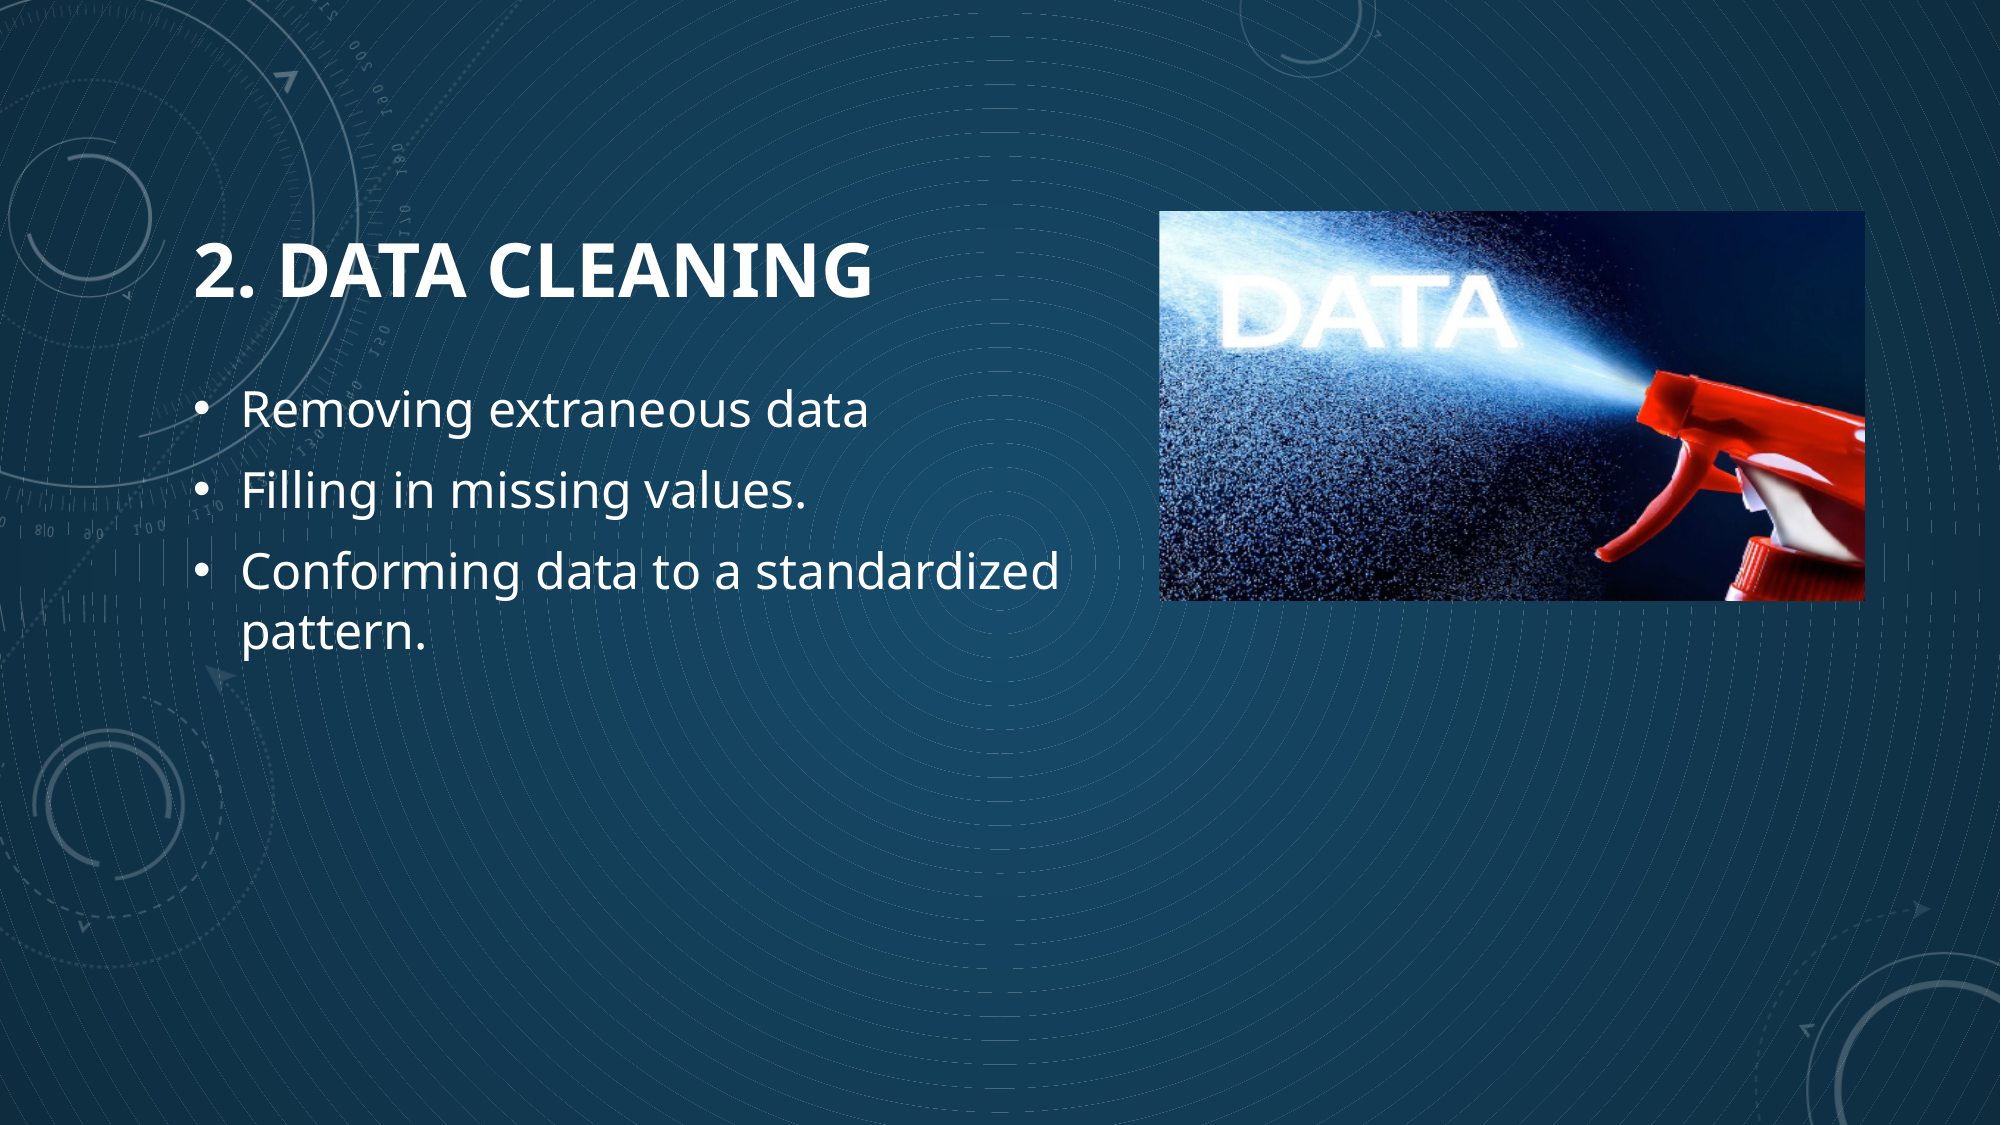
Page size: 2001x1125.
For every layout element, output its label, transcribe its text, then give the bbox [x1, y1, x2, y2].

list Removing extraneous data Filling in missing values. Conforming data to a standardized pattern. [178, 370, 1263, 941]
title 2. Data cleaning [178, 164, 1202, 370]
picture [0, 0, 2000, 1125]
